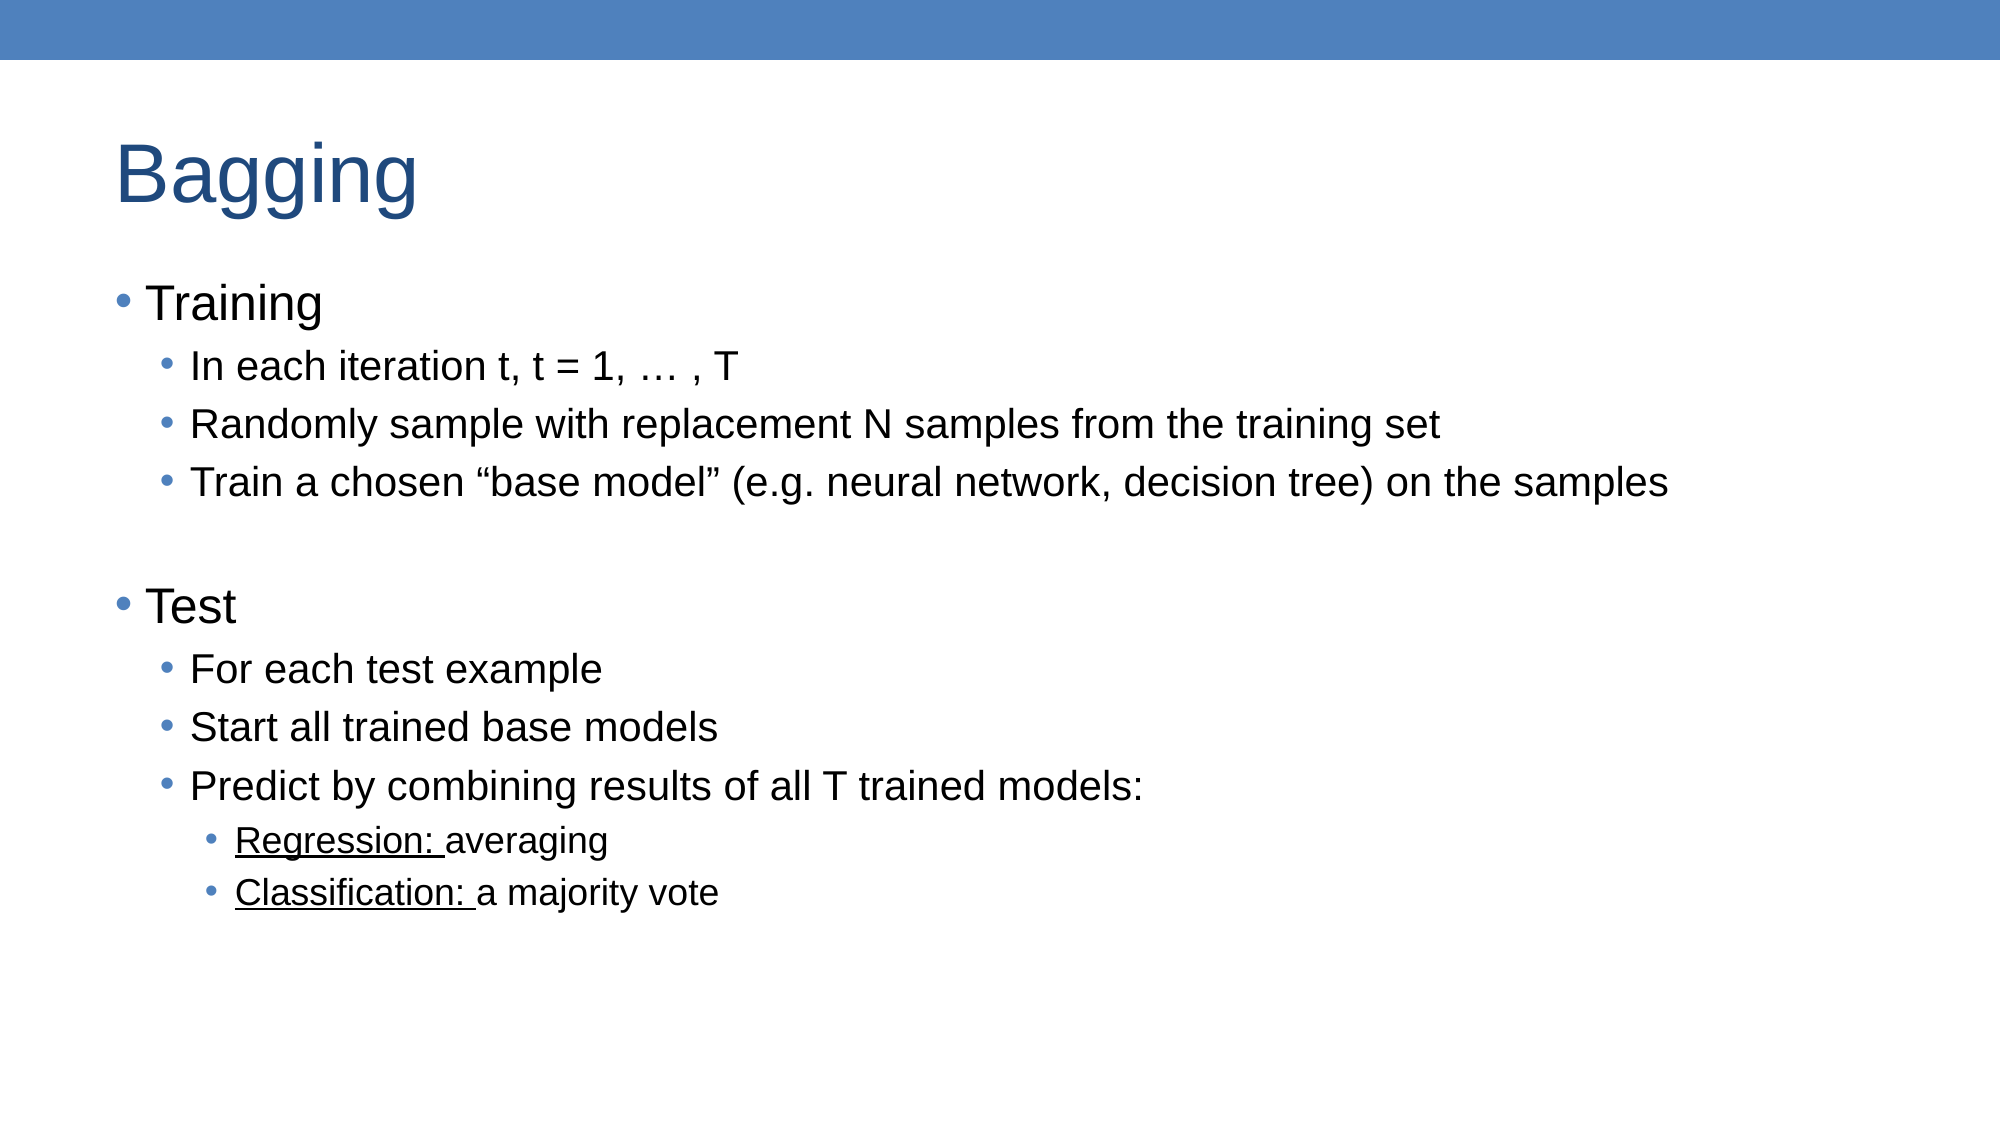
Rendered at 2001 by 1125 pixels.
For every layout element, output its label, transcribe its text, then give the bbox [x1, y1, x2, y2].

title Bagging [99, 87, 1900, 250]
list Training In each iteration t, t = 1, … , T Randomly sample with replacement N samples from the training set Train a chosen “base model” (e.g. neural network, decision tree) on the samples Test For each test example Start all trained base models Predict by combining results of all T trained models: Regression: averaging Classification: a majority vote [99, 262, 1900, 1063]
